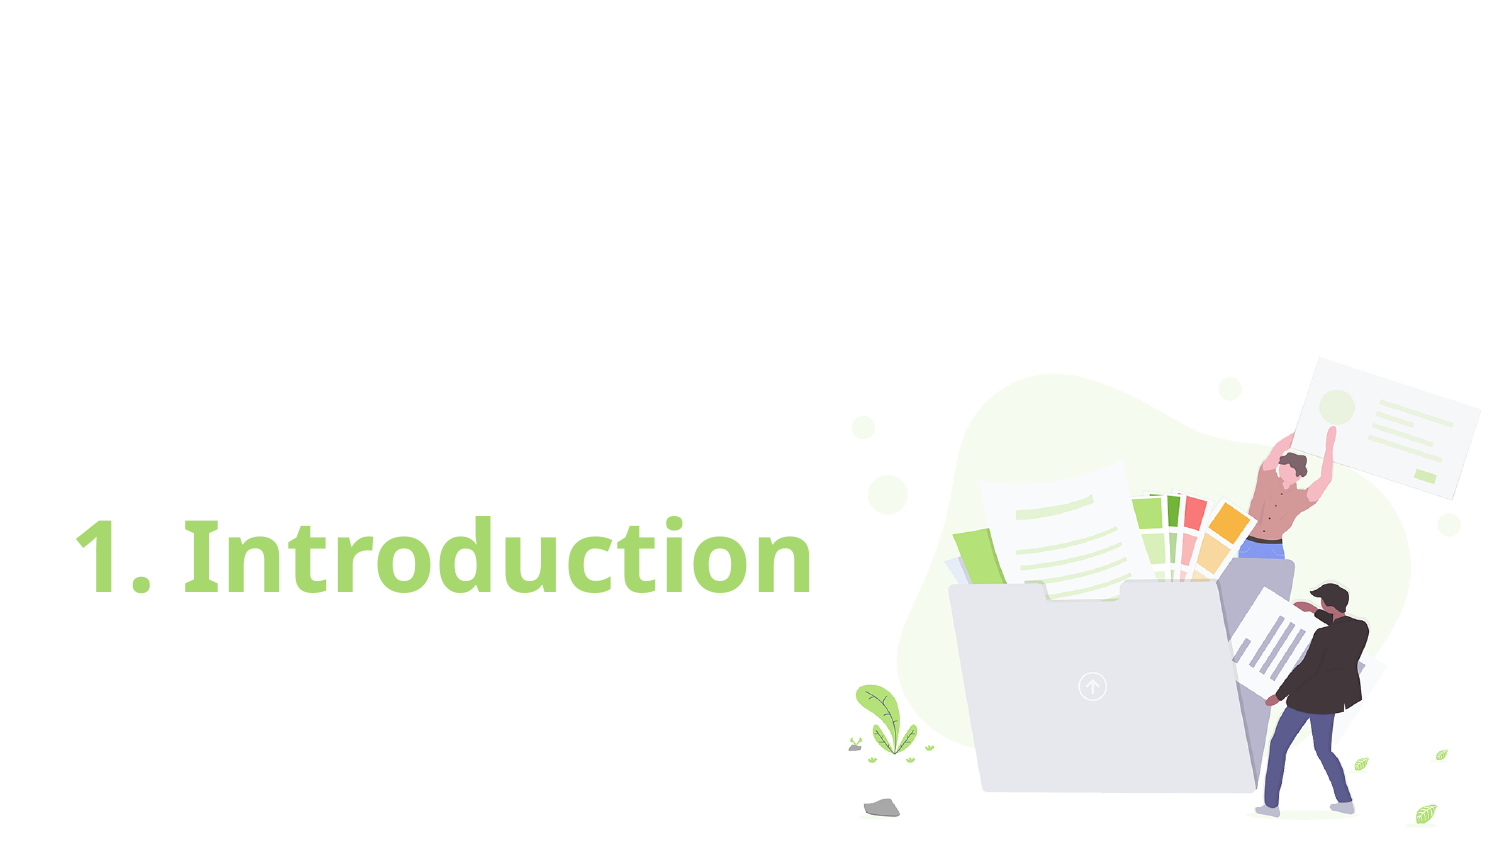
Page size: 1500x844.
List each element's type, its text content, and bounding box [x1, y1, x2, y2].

picture [844, 356, 1482, 828]
title 1. Introduction [70, 421, 887, 613]
